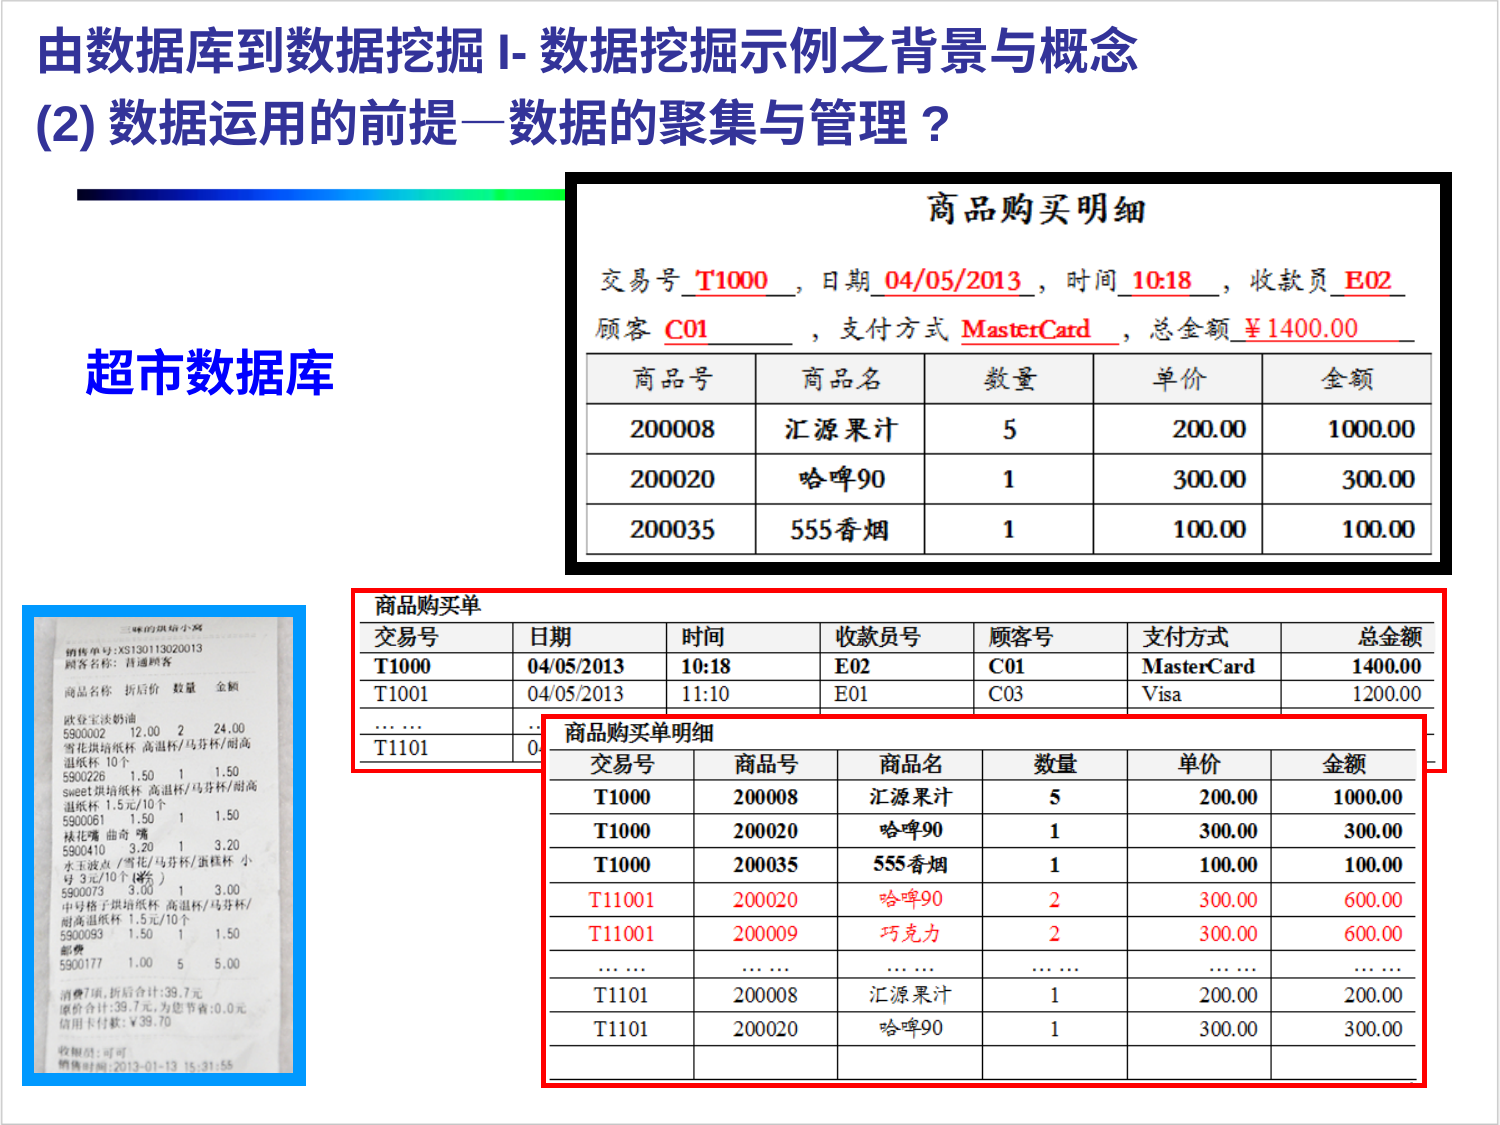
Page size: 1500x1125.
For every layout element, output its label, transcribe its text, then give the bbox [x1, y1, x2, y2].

picture [0, 0, 1500, 1125]
text_box 超市数据库 [70, 334, 351, 410]
text_box 由数据库到数据挖掘I-数据挖掘示例之背景与概念 (2)数据运用的前提—数据的聚集与管理? [20, 0, 1155, 159]
